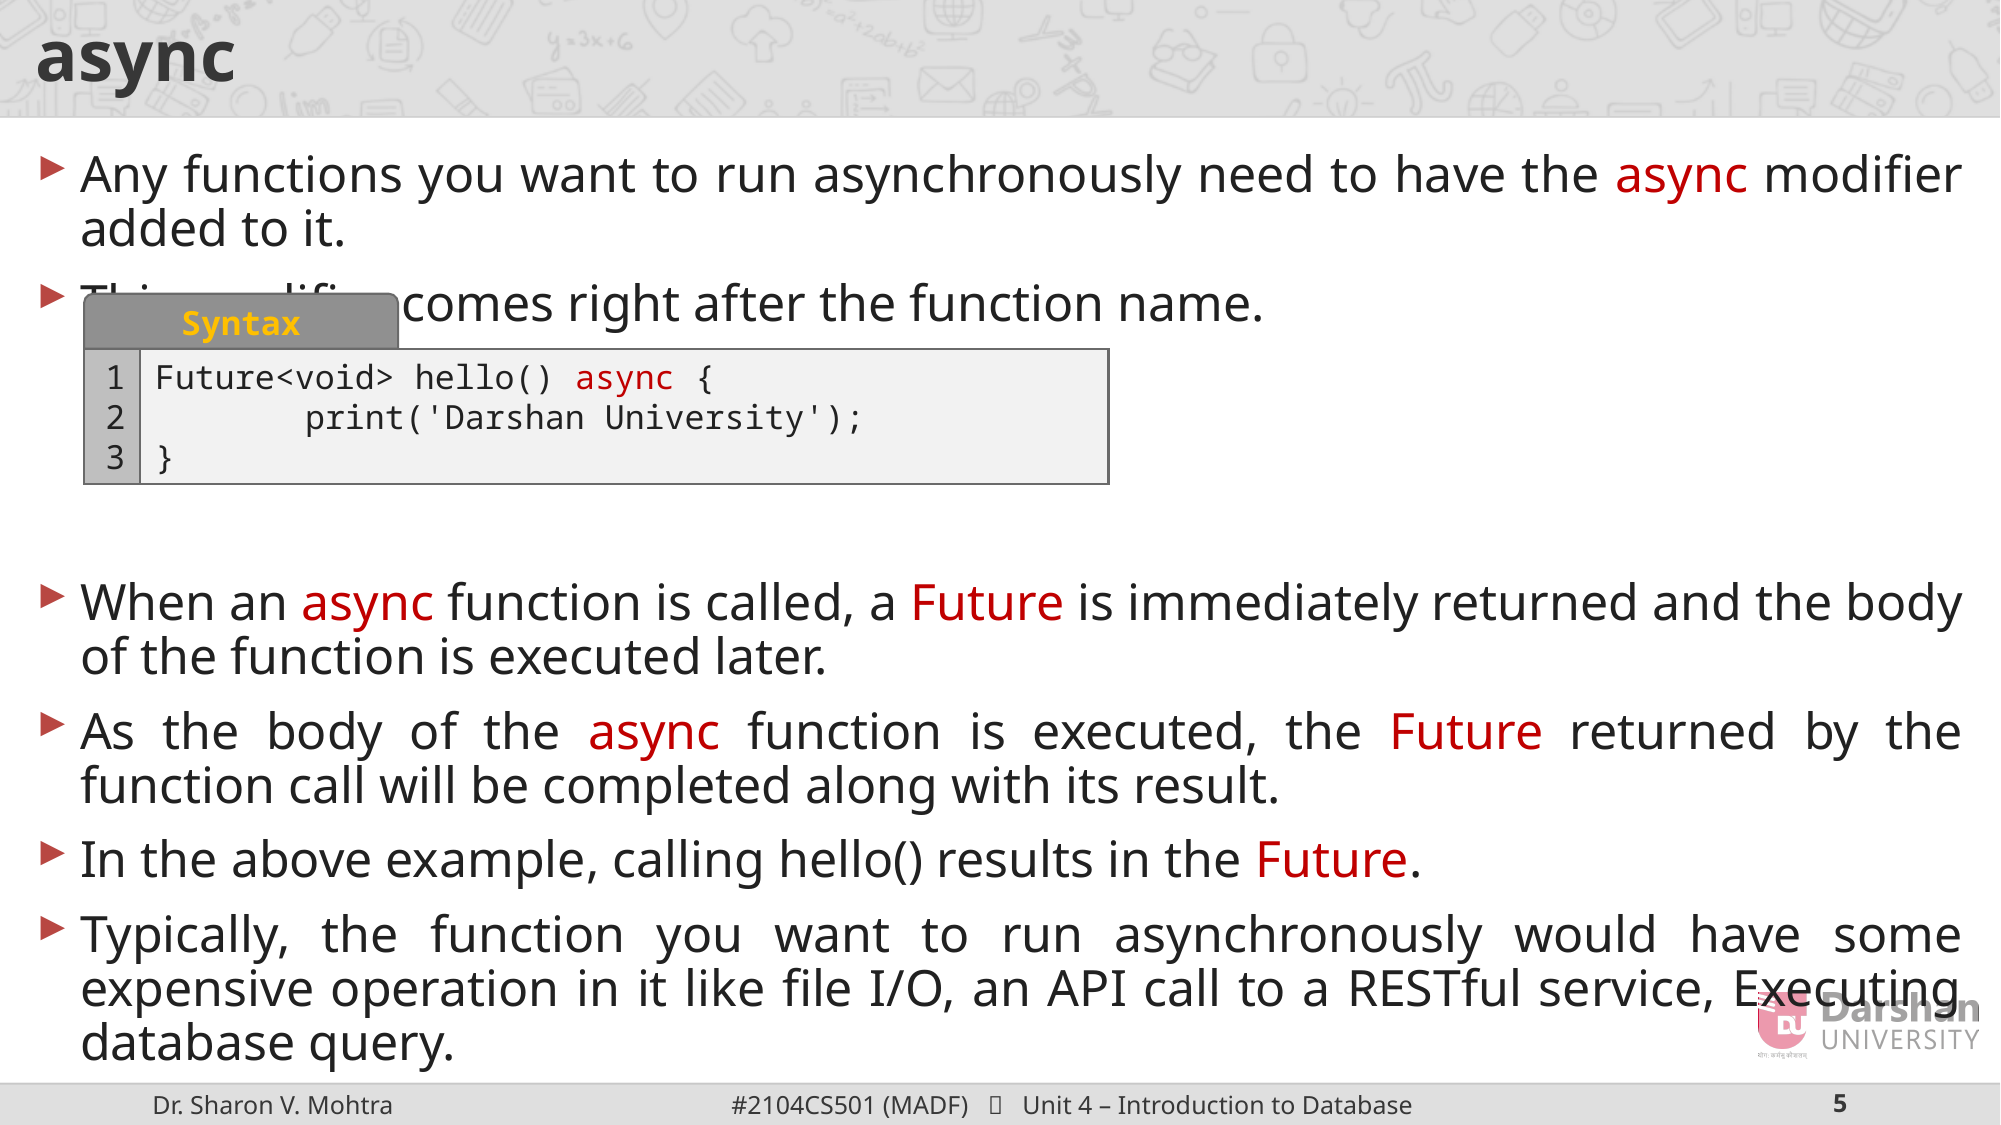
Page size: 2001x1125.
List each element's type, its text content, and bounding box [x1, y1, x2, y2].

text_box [84, 293, 1109, 485]
title async [0, 0, 2000, 117]
list Any functions you want to run asynchronously need to have the async modifier added to it. This modifier comes right after the function name. When an async function is called, a Future is immediately returned and the body of the function is executed later. As the body of the async function is executed, the Future returned by the function call will be completed along with its result. In the above example, calling hello() results in the Future. Typically, the function you want to run asynchronously would have some expensive operation in it like file I/O, an API call to a RESTful service, Executing database query. [21, 141, 1979, 1059]
